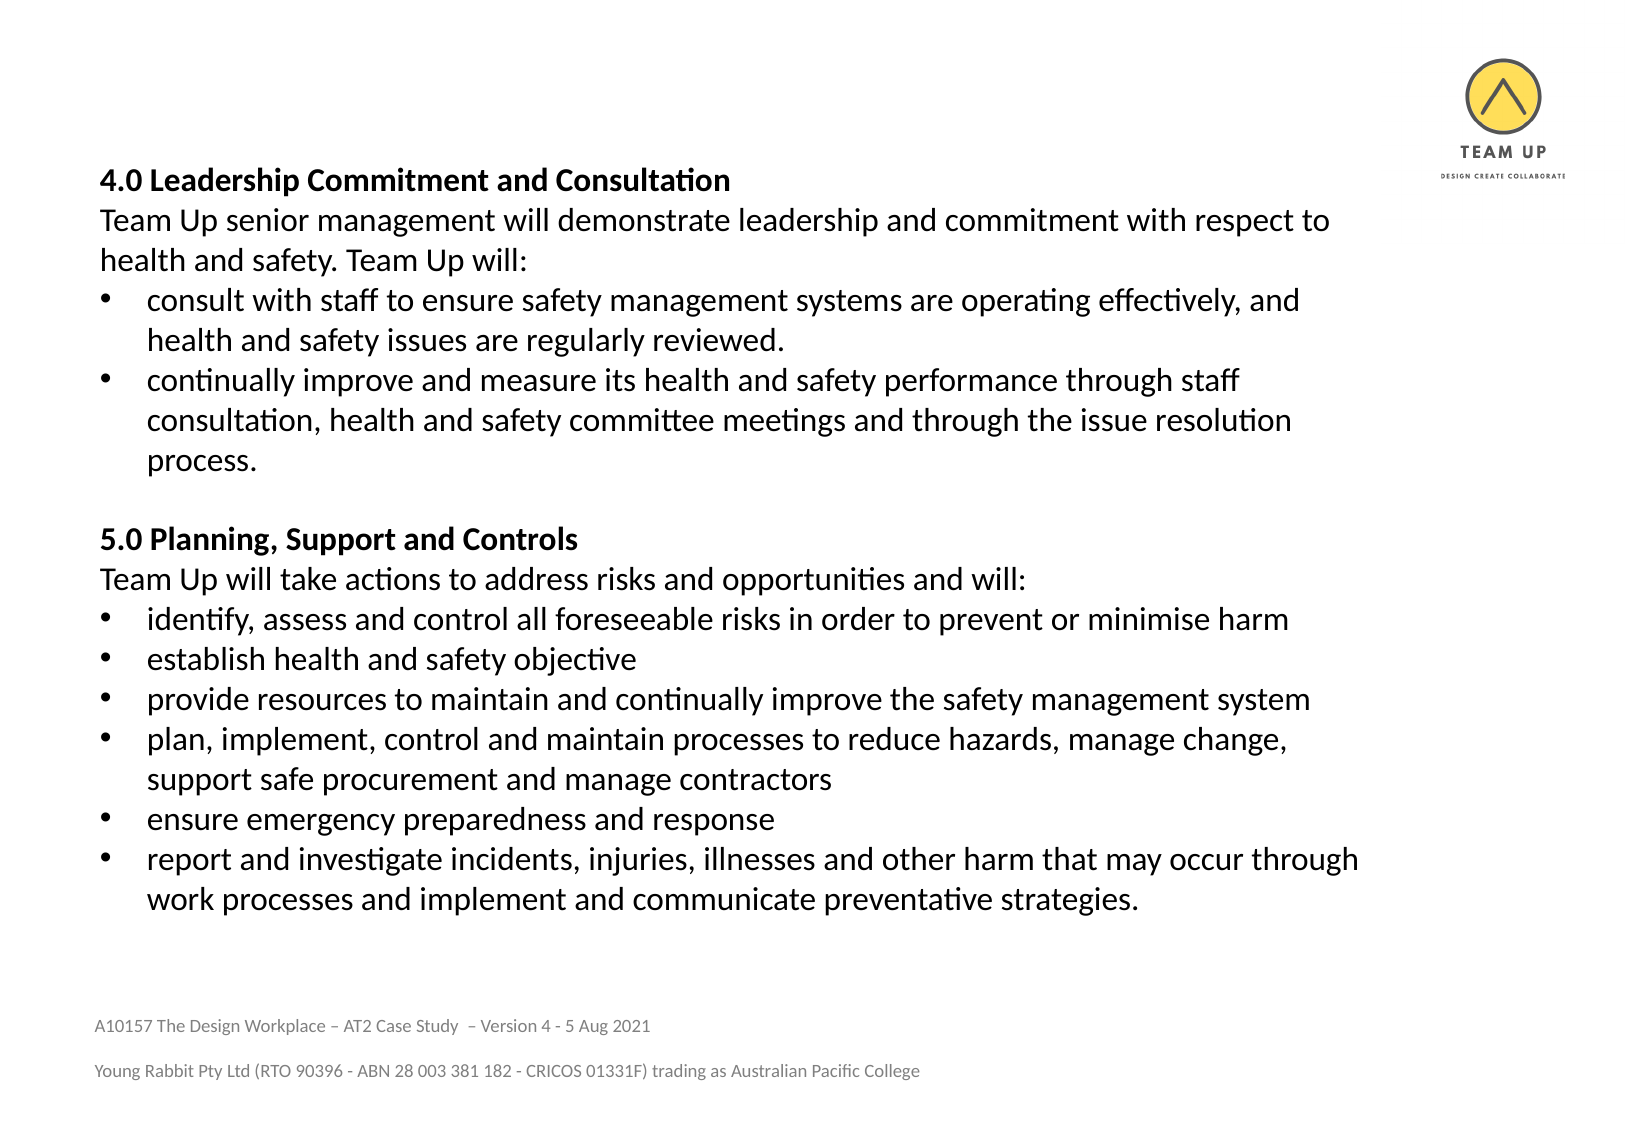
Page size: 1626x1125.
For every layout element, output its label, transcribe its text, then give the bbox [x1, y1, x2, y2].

text_box 4.0 Leadership Commitment and Consultation Team Up senior management will demonstrate leadership and commitment with respect to health and safety. Team Up will: consult with staff to ensure safety management systems are operating effectively, and health and safety issues are regularly reviewed. continually improve and measure its health and safety performance through staff consultation, health and safety committee meetings and through the issue resolution process. 5.0 Planning, Support and Controls Team Up will take actions to address risks and opportunities and will: identify, assess and control all foreseeable risks in order to prevent or minimise harm establish health and safety objective provide resources to maintain and continually improve the safety management system plan, implement, control and maintain processes to reduce hazards, manage change, support safe procurement and manage contractors ensure emergency preparedness and response report and investigate incidents, injuries, illnesses and other harm that may occur through work processes and implement and communicate preventative strategies. [85, 150, 1408, 965]
picture [1381, 0, 1625, 244]
